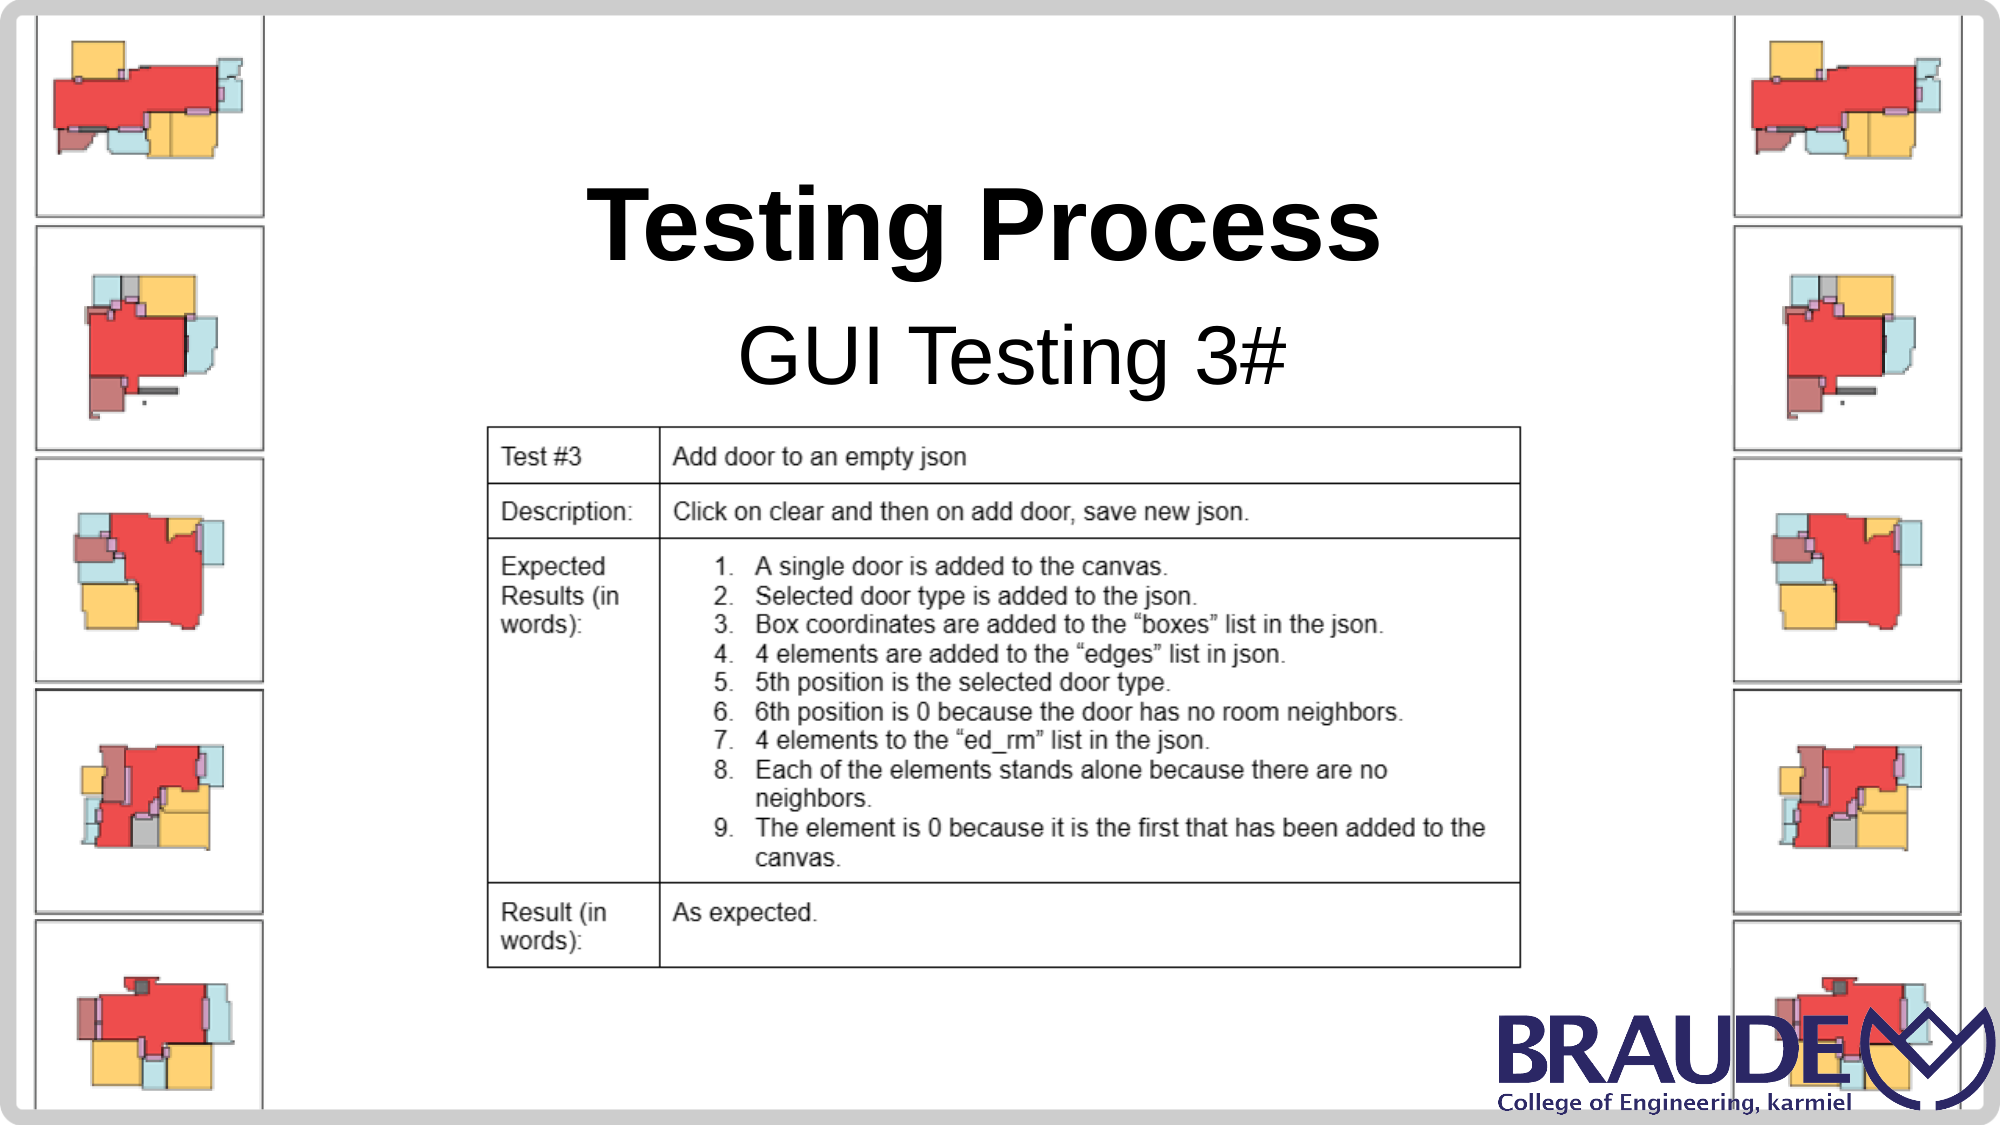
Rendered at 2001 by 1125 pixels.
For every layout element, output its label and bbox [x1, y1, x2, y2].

text_box [0, 0, 2000, 1125]
picture [481, 414, 1526, 984]
picture [1490, 1004, 2000, 1120]
